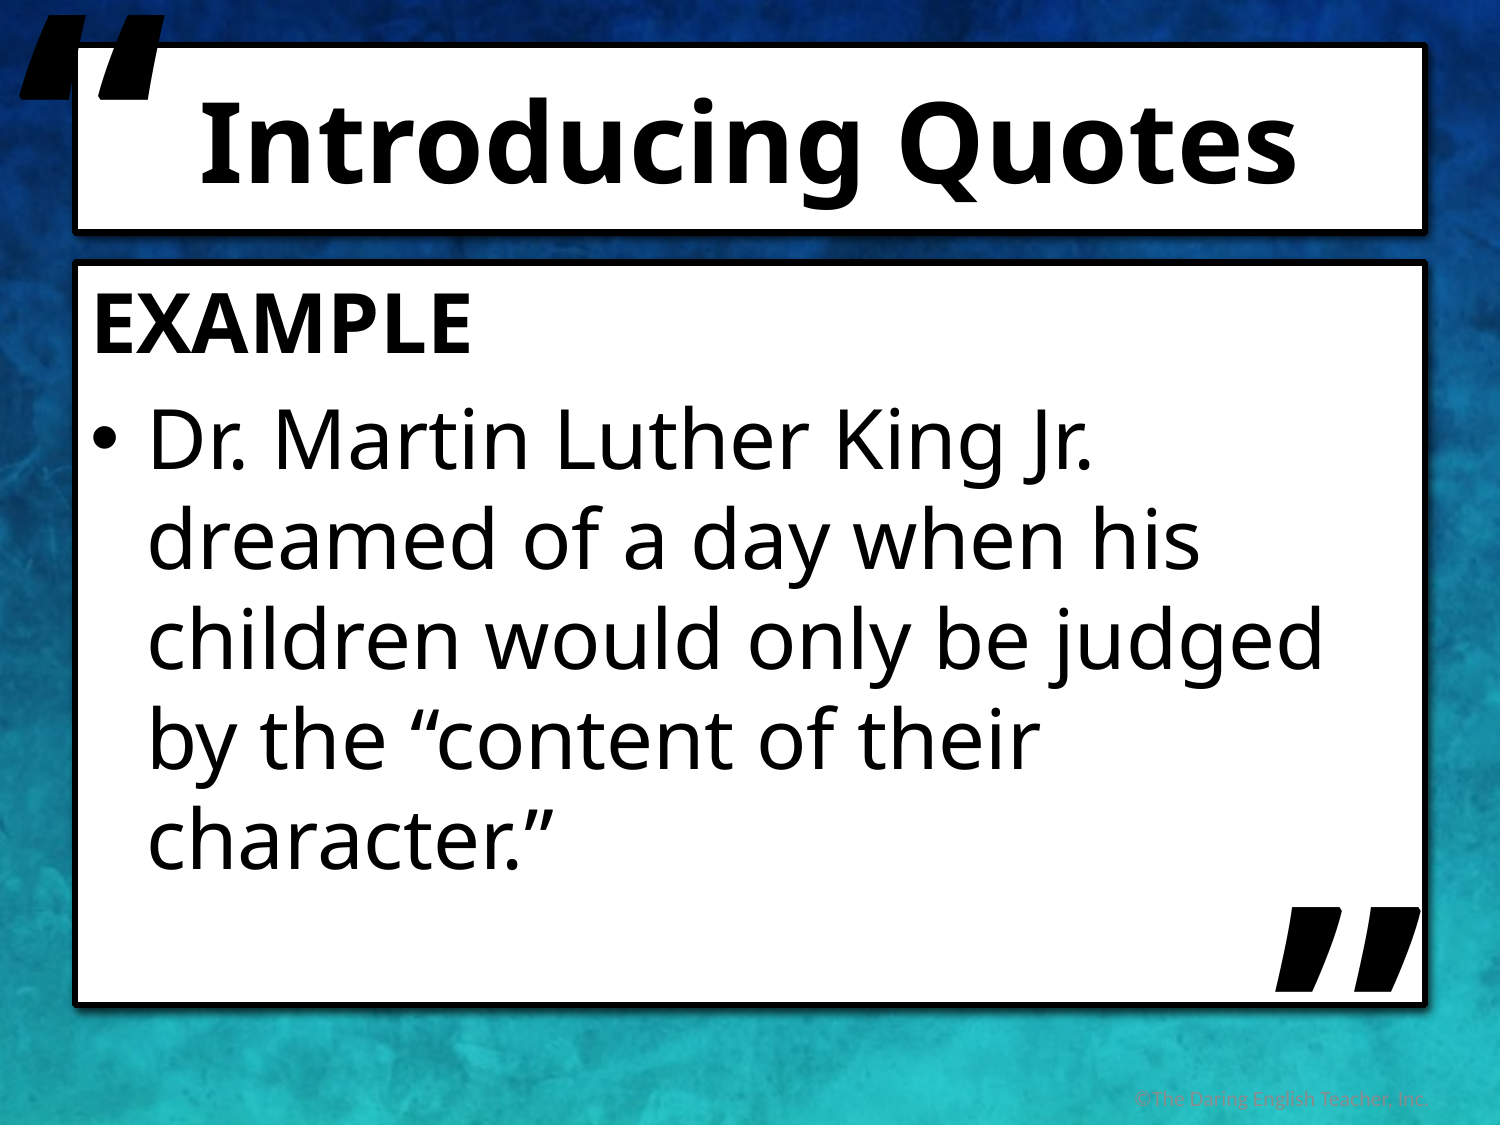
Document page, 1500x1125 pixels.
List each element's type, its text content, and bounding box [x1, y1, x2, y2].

picture [399, 0, 1500, 800]
text_box “ [1, 0, 399, 340]
picture [0, 0, 1256, 1125]
list EXAMPLE Dr. Martin Luther King Jr. dreamed of a day when his children would only be judged by the “content of their character.” [72, 259, 1428, 1008]
text_box ” [1256, 800, 1500, 1125]
title Introducing Quotes [399, 42, 1428, 236]
